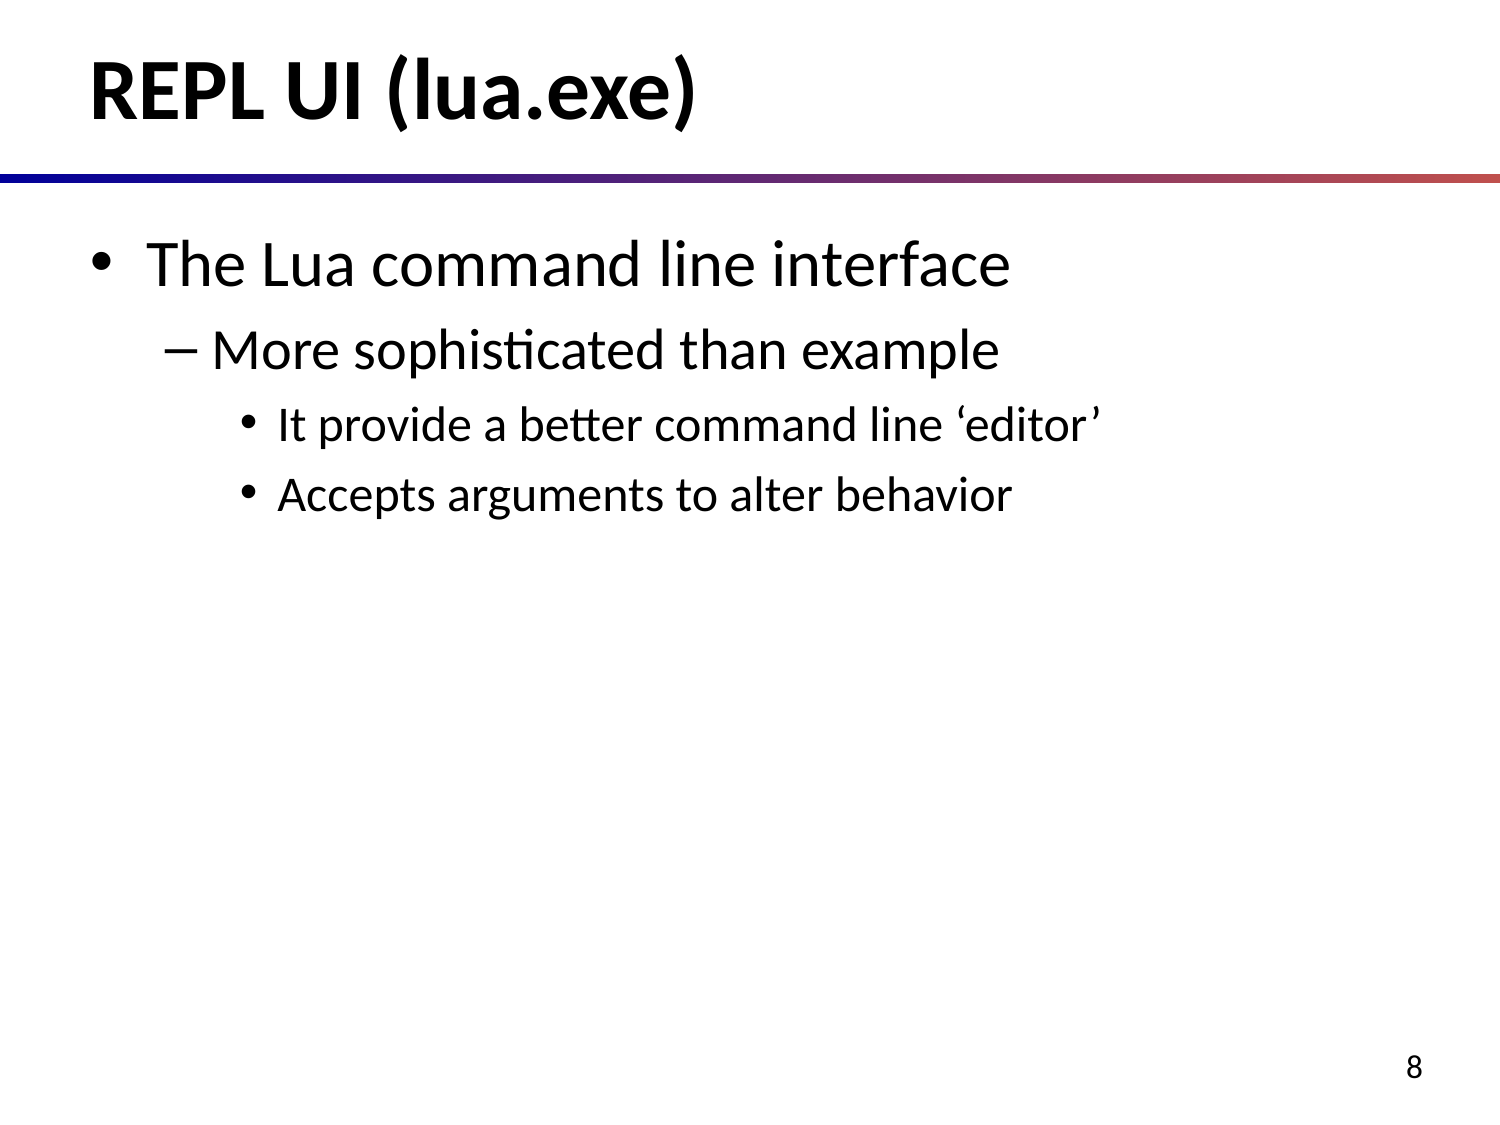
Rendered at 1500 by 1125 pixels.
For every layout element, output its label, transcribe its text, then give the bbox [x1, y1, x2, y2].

title REPL UI (lua.exe) [75, 24, 1438, 150]
list The Lua command line interface More sophisticated than example It provide a better command line ‘editor’ Accepts arguments to alter behavior [75, 212, 1425, 1025]
